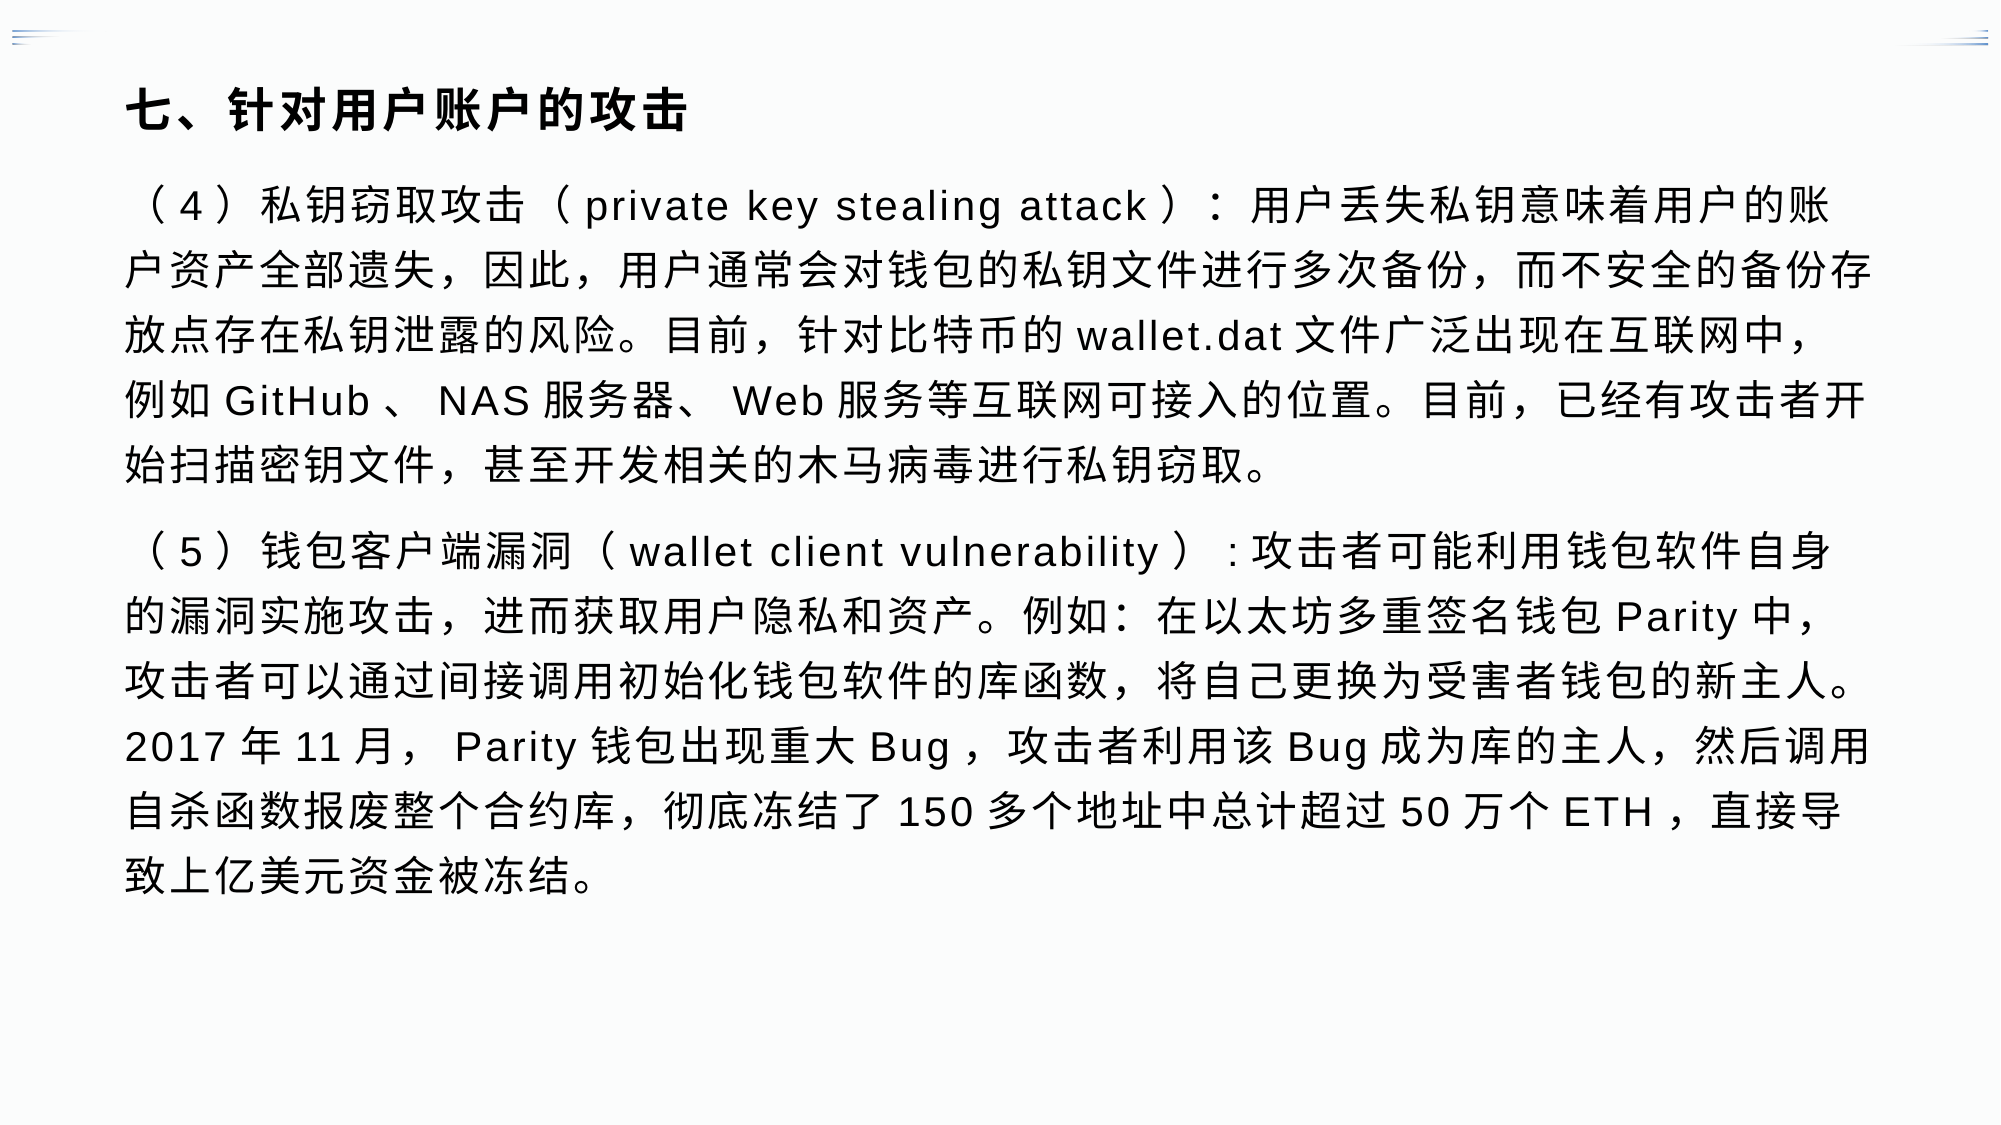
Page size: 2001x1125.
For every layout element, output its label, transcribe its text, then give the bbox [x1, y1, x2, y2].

list （4）私钥窃取攻击（private key stealing attack）：用户丢失私钥意味着用户的账户资产全部遗失，因此，用户通常会对钱包的私钥文件进行多次备份，而不安全的备份存放点存在私钥泄露的风险。目前，针对比特币的wallet.dat文件广泛出现在互联网中，例如GitHub、NAS服务器、Web服务等互联网可接入的位置。目前，已经有攻击者开始扫描密钥文件，甚至开发相关的木马病毒进行私钥窃取。 （5）钱包客户端漏洞（wallet client vulnerability）:攻击者可能利用钱包软件自身的漏洞实施攻击，进而获取用户隐私和资产。例如：在以太坊多重签名钱包Parity中，攻击者可以通过间接调用初始化钱包软件的库函数，将自己更换为受害者钱包的新主人。2017年11月，Parity钱包出现重大Bug，攻击者利用该Bug成为库的主人，然后调用自杀函数报废整个合约库，彻底冻结了150多个地址中总计超过50万个ETH，直接导致上亿美元资金被冻结。 [109, 156, 1891, 1041]
picture [1881, 0, 2000, 75]
title 七、针对用户账户的攻击 [109, 72, 1891, 146]
picture [0, 0, 119, 75]
